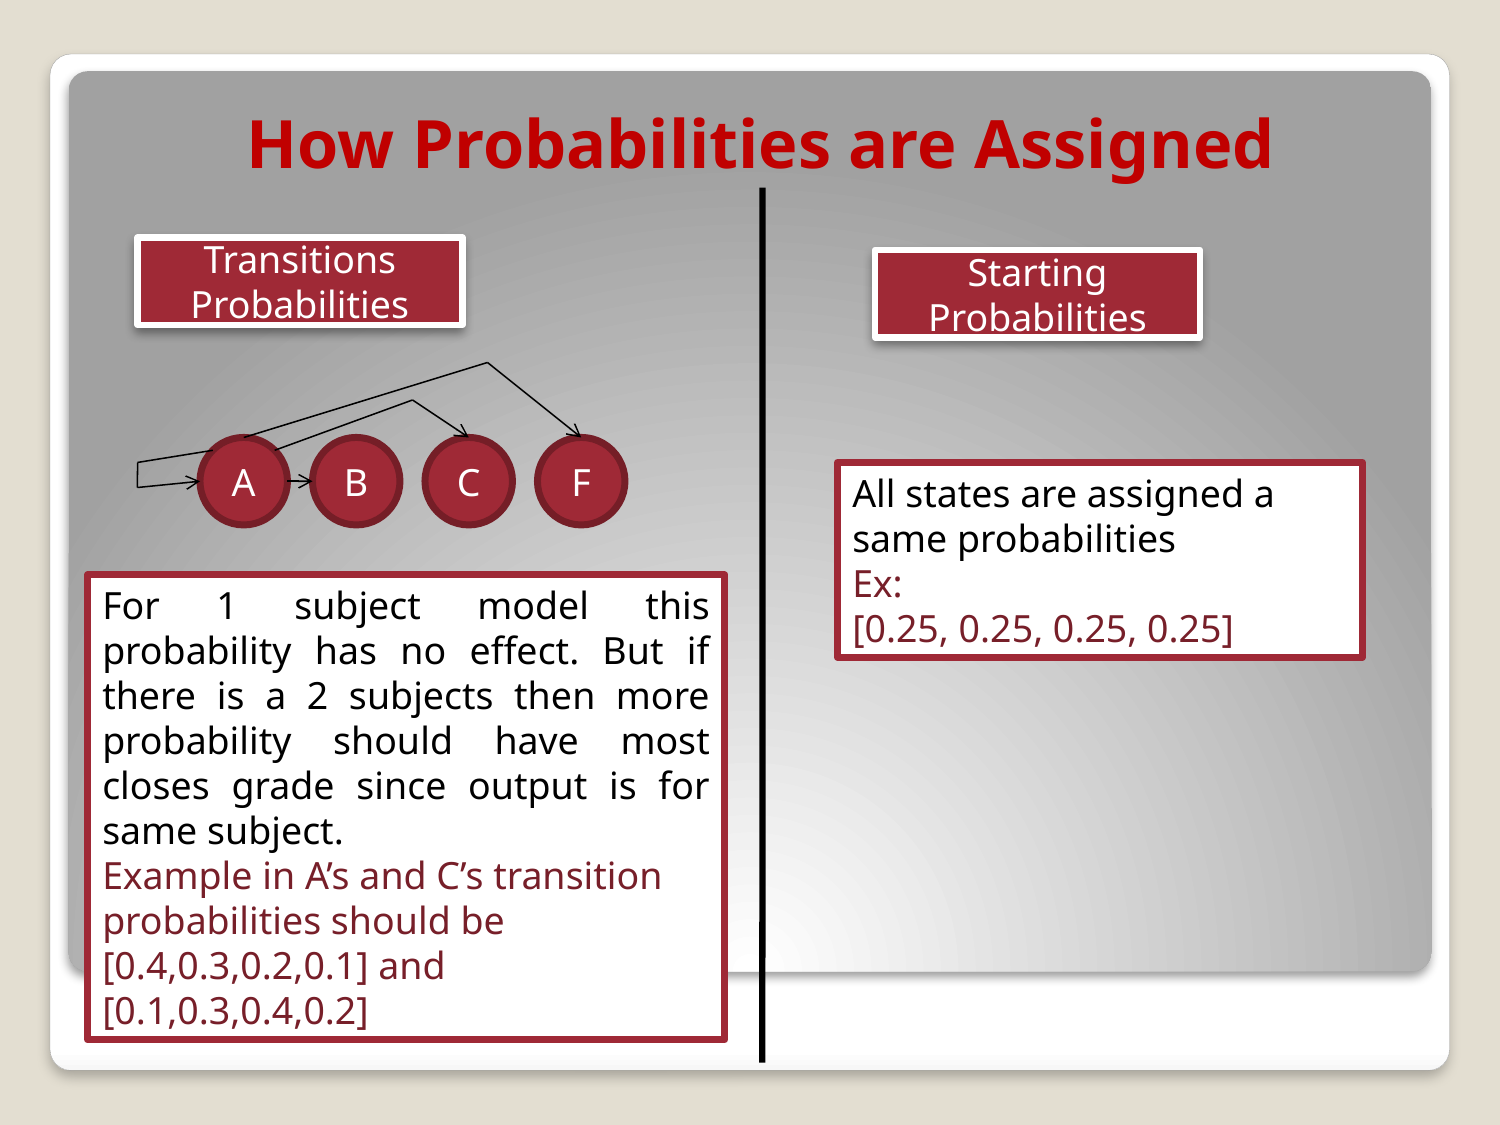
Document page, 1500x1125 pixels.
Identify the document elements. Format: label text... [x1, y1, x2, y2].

text_box For 1 subject model this probability has no effect. But if there is a 2 subjects then more probability should have most closes grade since output is for same subject. Example in A’s and C’s transition probabilities should be [0.4,0.3,0.2,0.1] and [0.1,0.3,0.4,0.2] [84, 571, 728, 1043]
text_box C [421, 438, 516, 529]
text_box Starting Probabilities [872, 247, 1203, 341]
list How Probabilities are Assigned [82, 86, 1425, 963]
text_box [327, 277, 404, 523]
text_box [137, 449, 213, 463]
text_box All states are assigned a same probabilities Ex: [0.25, 0.25, 0.25, 0.25] [834, 459, 1366, 661]
text_box Transitions Probabilities [134, 234, 466, 328]
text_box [412, 399, 469, 438]
text_box F [533, 434, 629, 529]
text_box A [196, 433, 291, 529]
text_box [487, 362, 582, 438]
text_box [144, 480, 201, 488]
